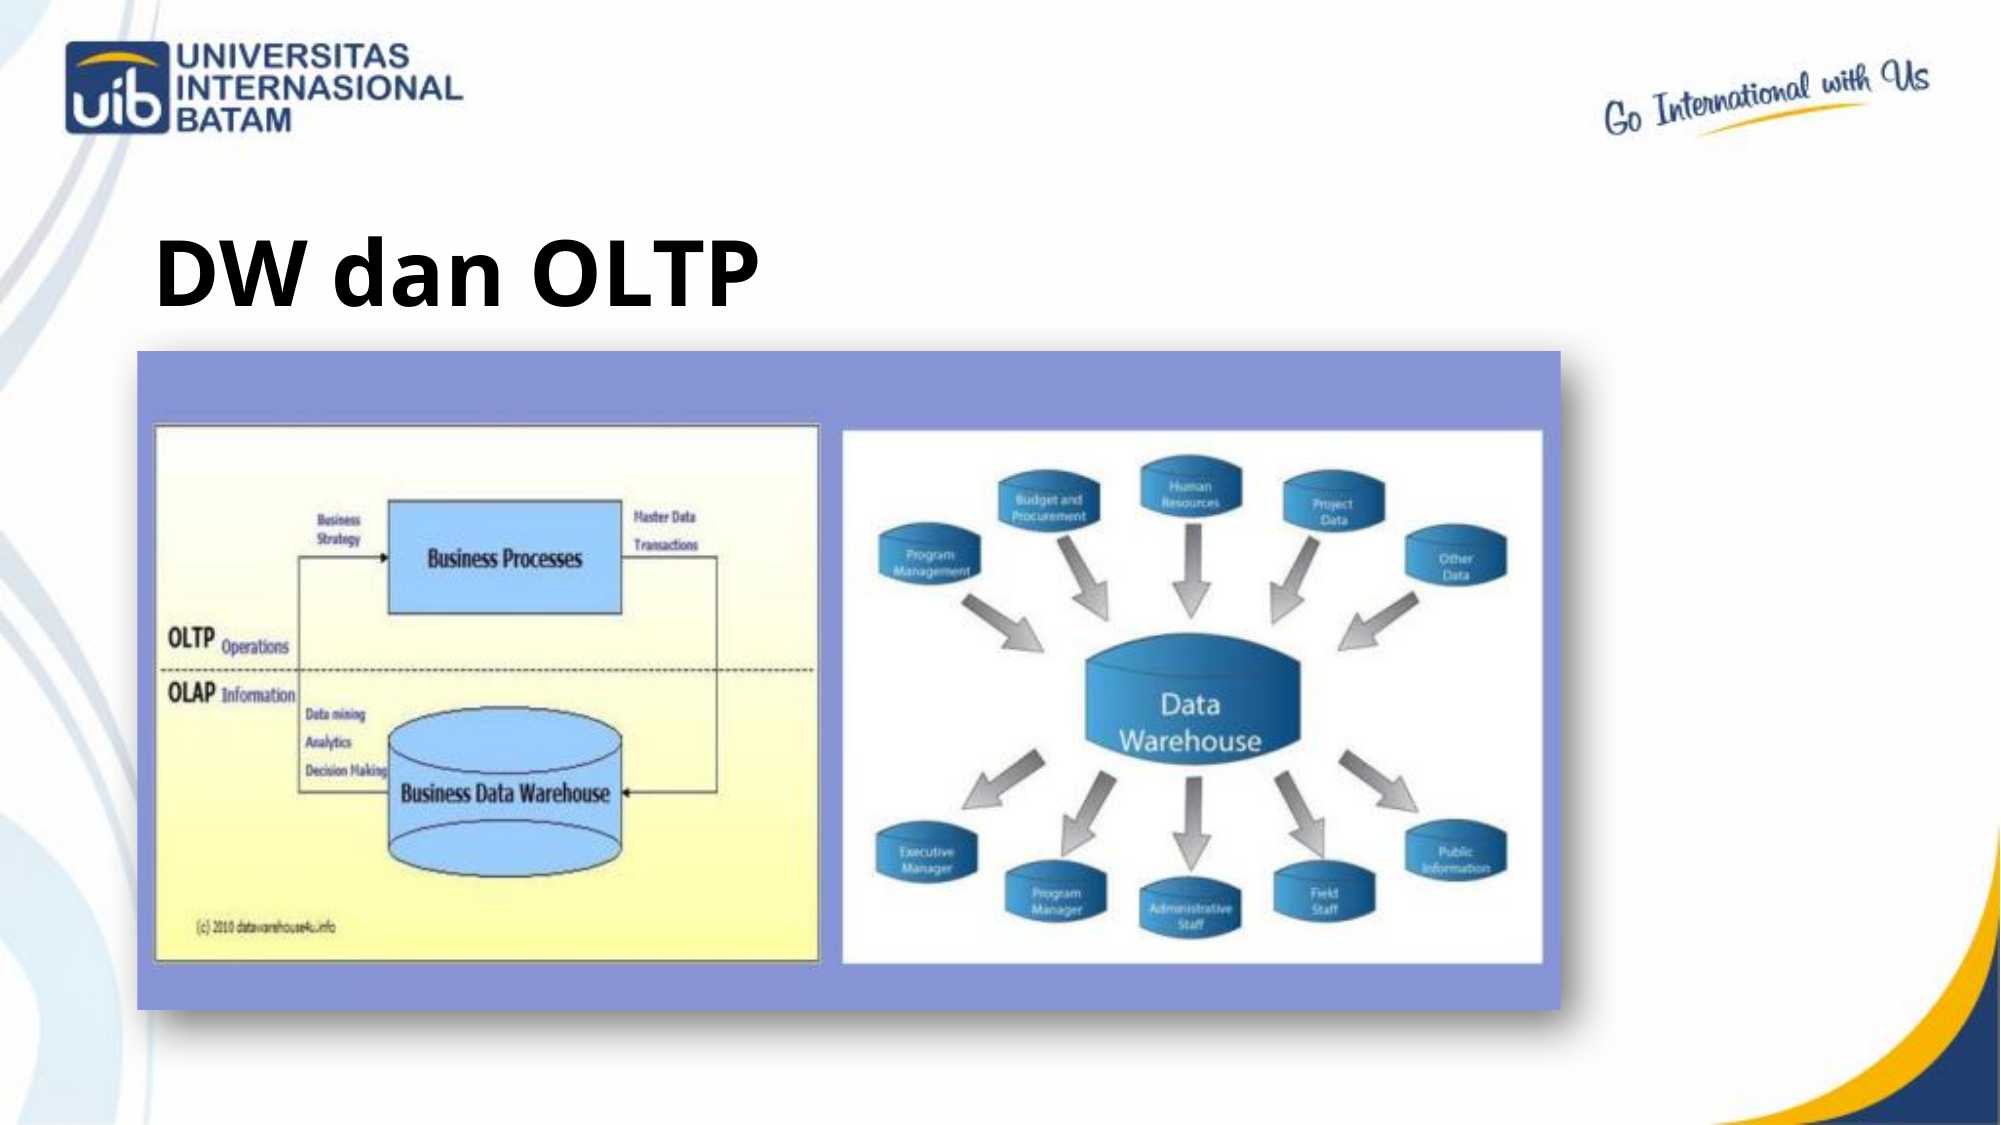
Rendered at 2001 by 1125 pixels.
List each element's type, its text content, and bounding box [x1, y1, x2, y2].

picture [0, 0, 2000, 1125]
title DW dan OLTP [137, 168, 1863, 386]
